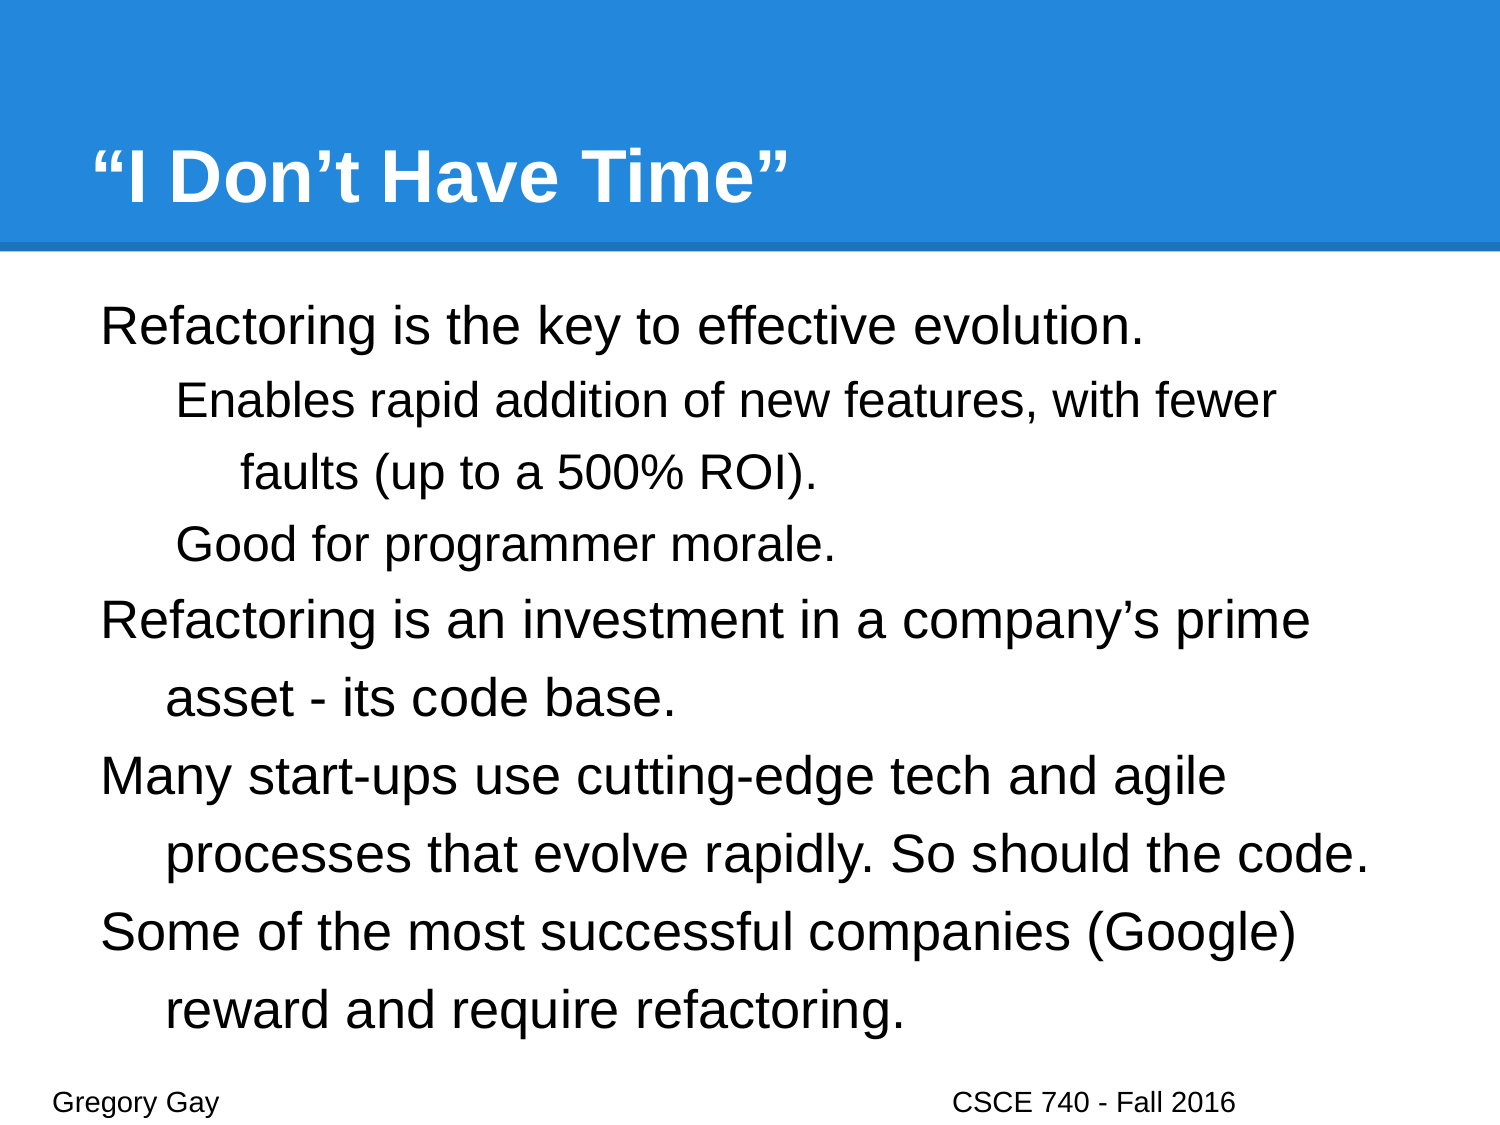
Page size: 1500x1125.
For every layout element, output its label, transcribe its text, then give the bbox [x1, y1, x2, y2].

list Refactoring is the key to effective evolution. Enables rapid addition of new features, with fewer faults (up to a 500% ROI). Good for programmer morale. Refactoring is an investment in a company’s prime asset - its code base. Many start-ups use cutting-edge tech and agile processes that evolve rapidly. So should the code. Some of the most successful companies (Google) reward and require refactoring. [75, 262, 1425, 1068]
text_box Gregory Gay CSCE 740 - Fall 2016 26 [37, 1068, 1463, 1114]
title “I Don’t Have Time” [75, 45, 1425, 233]
